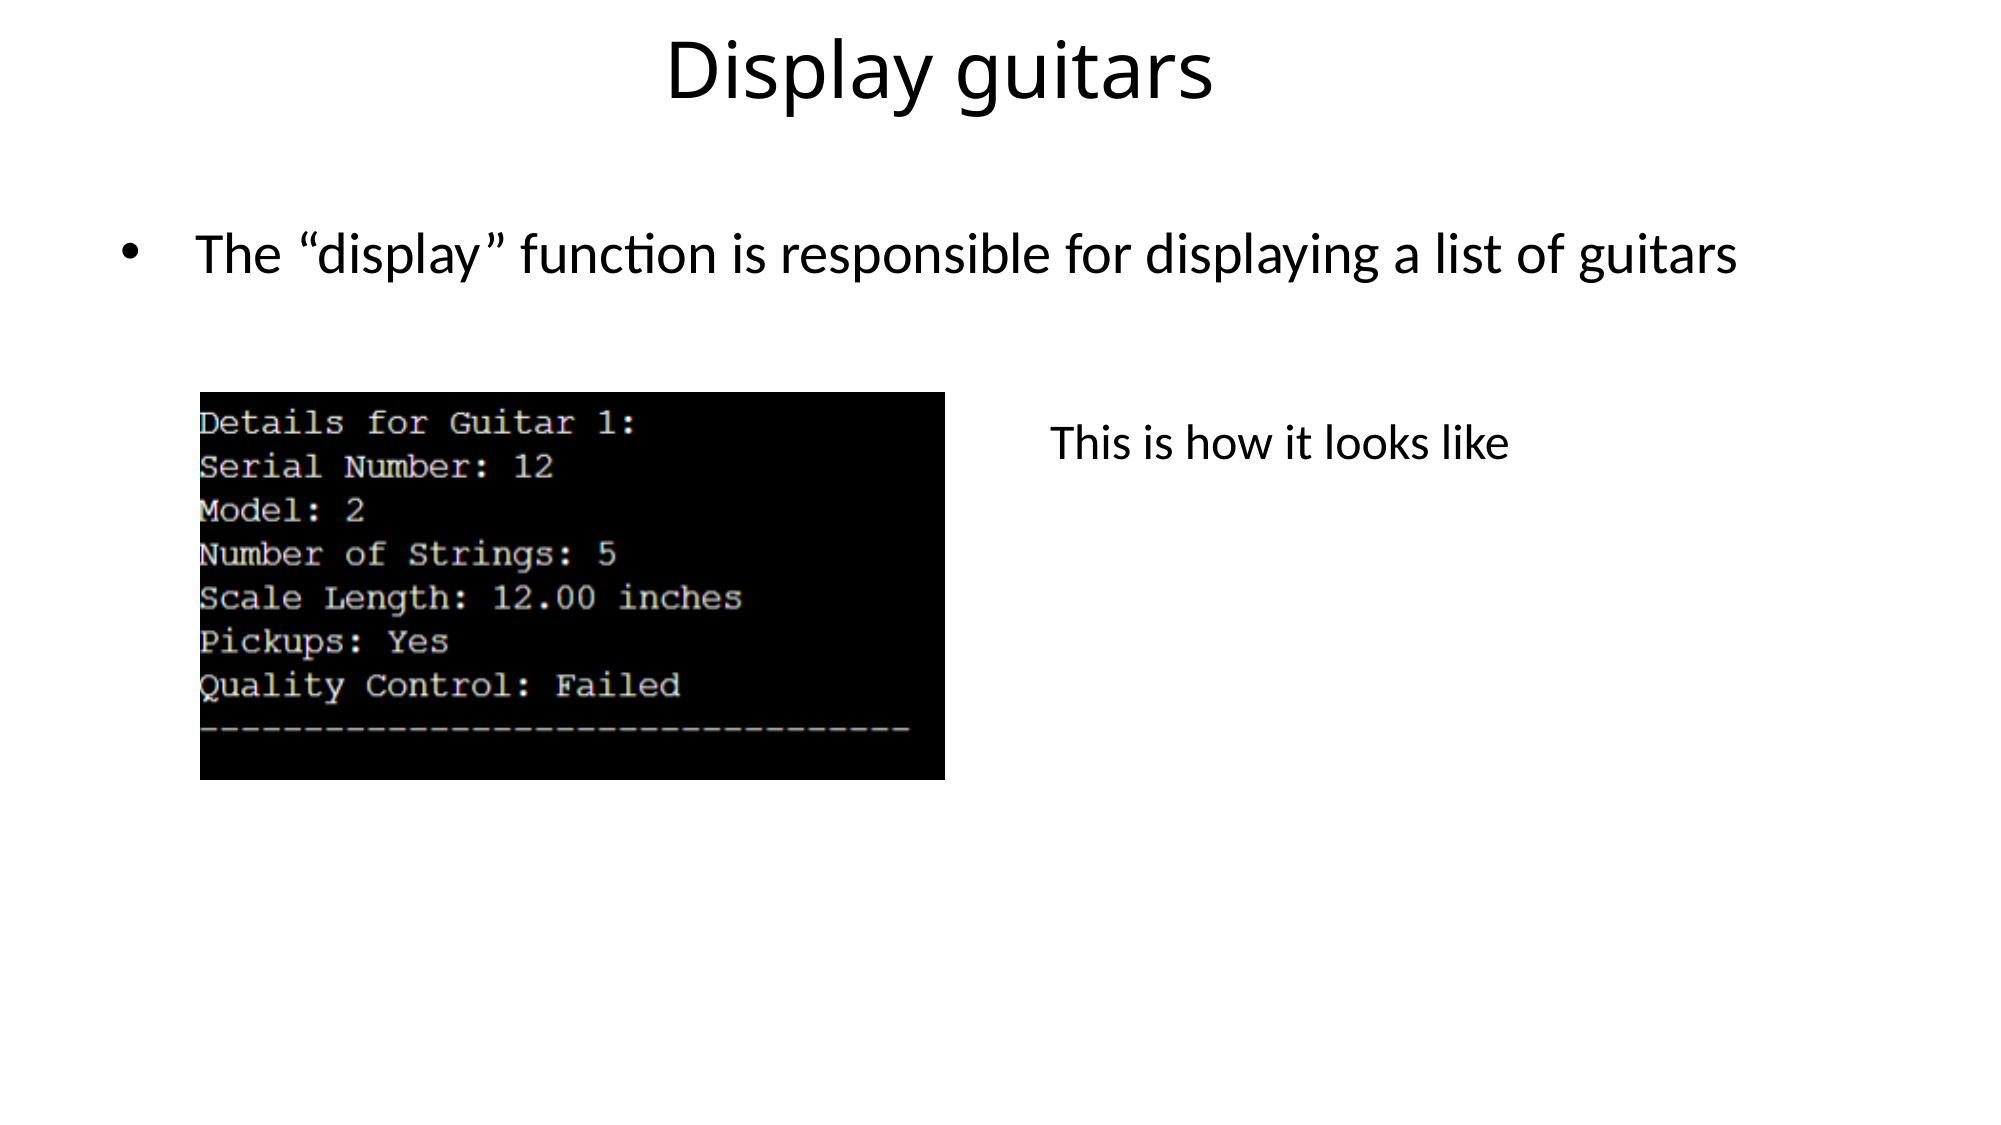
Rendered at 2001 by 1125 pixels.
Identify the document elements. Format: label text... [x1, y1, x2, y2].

text_box This is how it looks like [1035, 401, 1599, 477]
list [200, 392, 945, 780]
text_box The “display” function is responsible for displaying a list of guitars [105, 207, 1767, 293]
title Display guitars [649, 11, 1238, 135]
